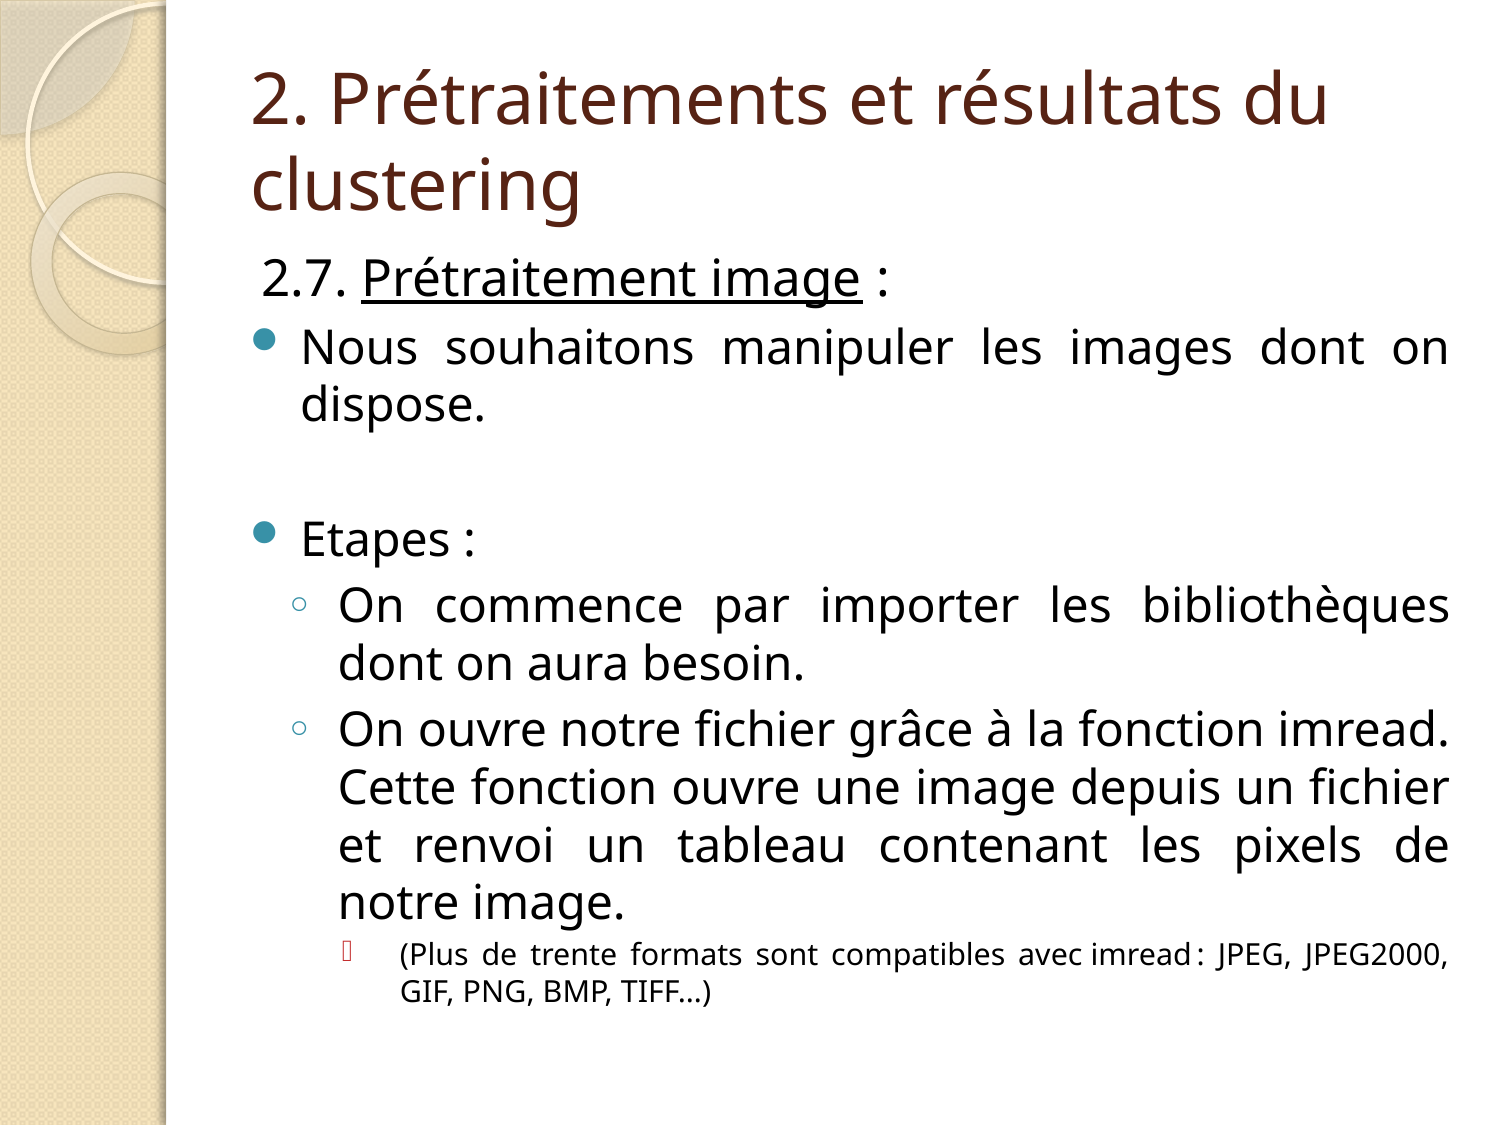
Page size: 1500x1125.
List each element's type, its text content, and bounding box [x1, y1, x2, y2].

title 2. Prétraitements et résultats du clustering [235, 45, 1466, 233]
list 2.7. Prétraitement image : Nous souhaitons manipuler les images dont on dispose. Etapes : On commence par importer les bibliothèques dont on aura besoin. On ouvre notre fichier grâce à la fonction imread. Cette fonction ouvre une image depuis un fichier et renvoi un tableau contenant les pixels de notre image. (Plus de trente formats sont compatibles avec imread : JPEG, JPEG2000, GIF, PNG, BMP, TIFF…) [235, 237, 1466, 1025]
